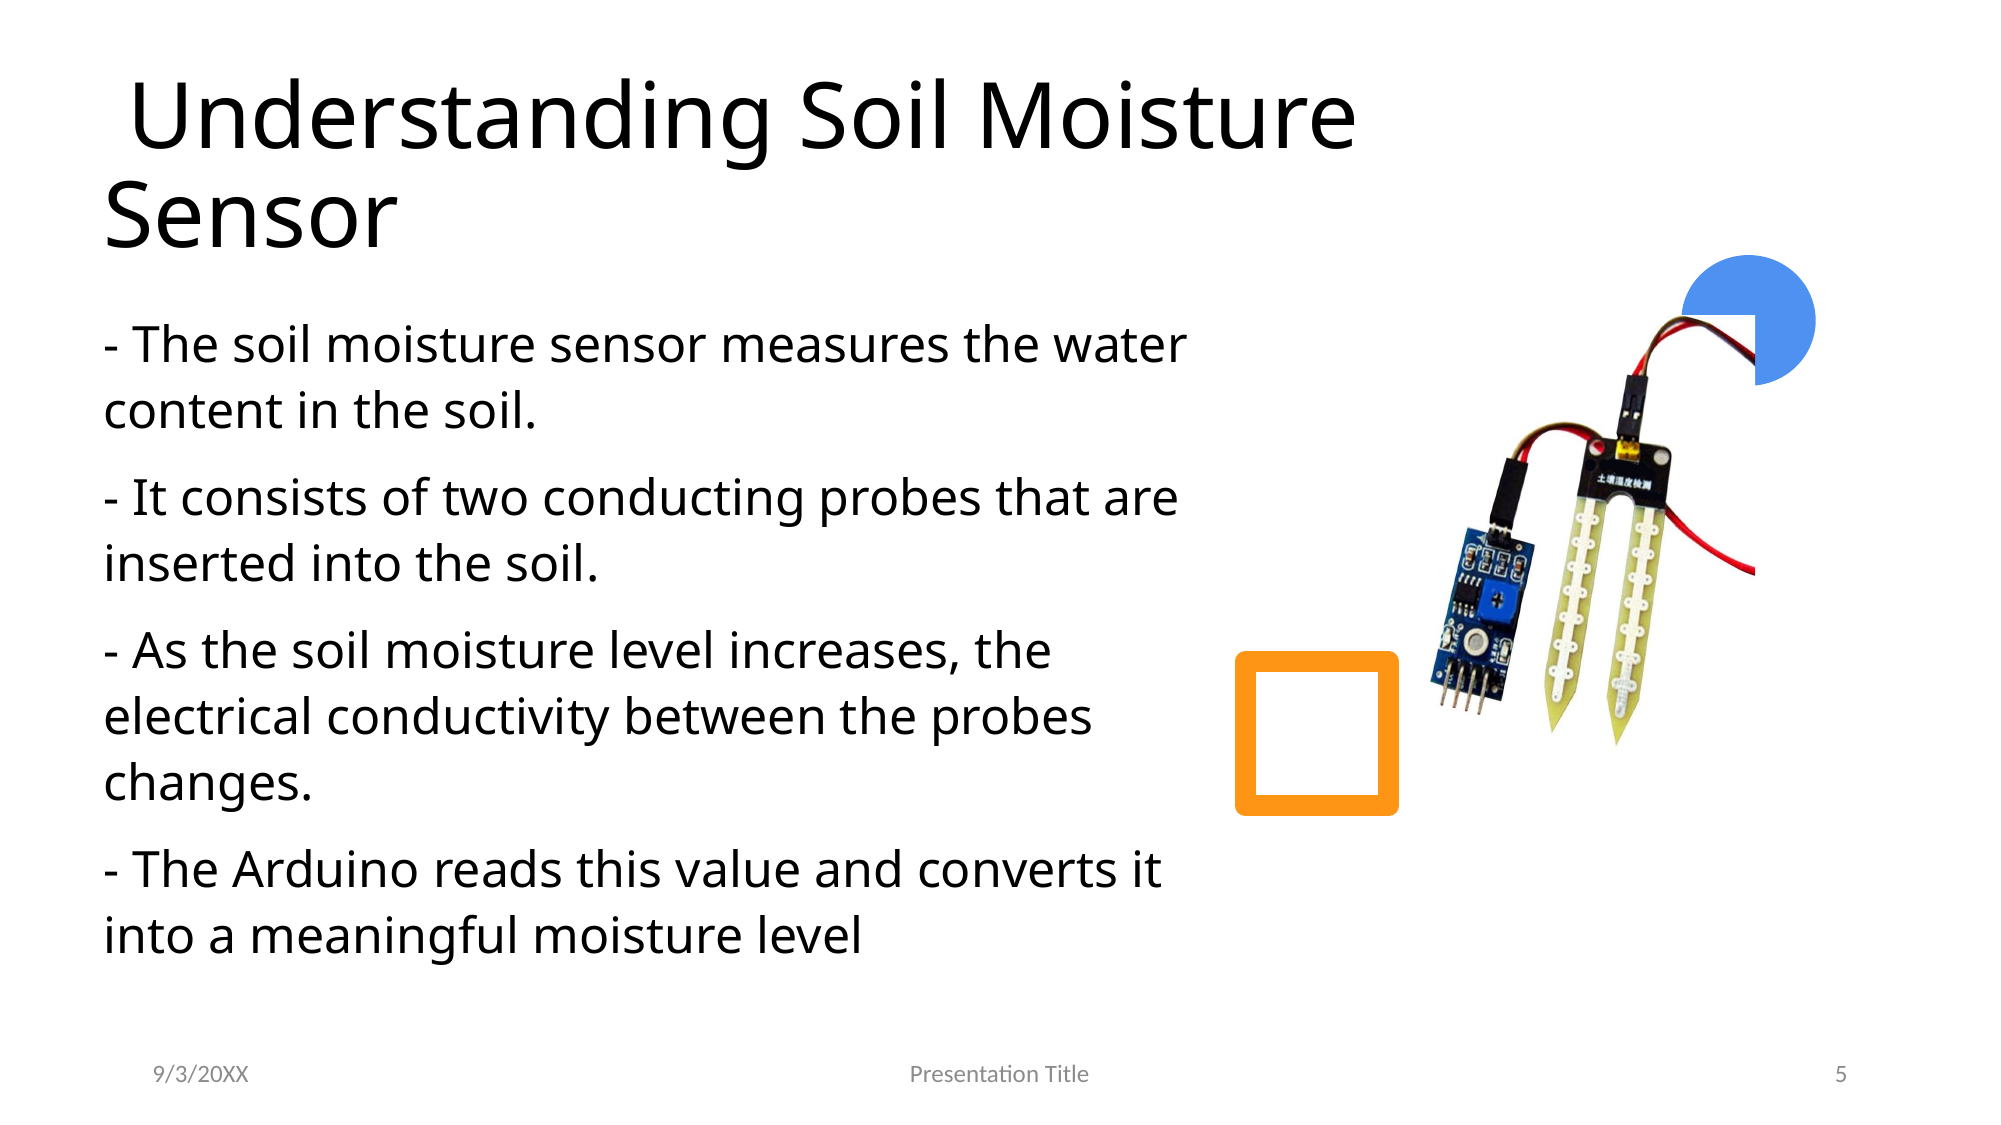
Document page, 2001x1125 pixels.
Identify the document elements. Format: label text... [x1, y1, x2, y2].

title Understanding Soil Moisture Sensor [88, 59, 1479, 278]
slide_number 5 [1412, 1042, 1863, 1103]
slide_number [137, 1042, 588, 1103]
footer Presentation Title [662, 1042, 1338, 1103]
list - The soil moisture sensor measures the water content in the soil. - It consists of two conducting probes that are inserted into the soil. - As the soil moisture level increases, the electrical conductivity between the probes changes. - The Arduino reads this value and converts it into a meaningful moisture level [88, 299, 1248, 1014]
picture [1425, 315, 1756, 767]
